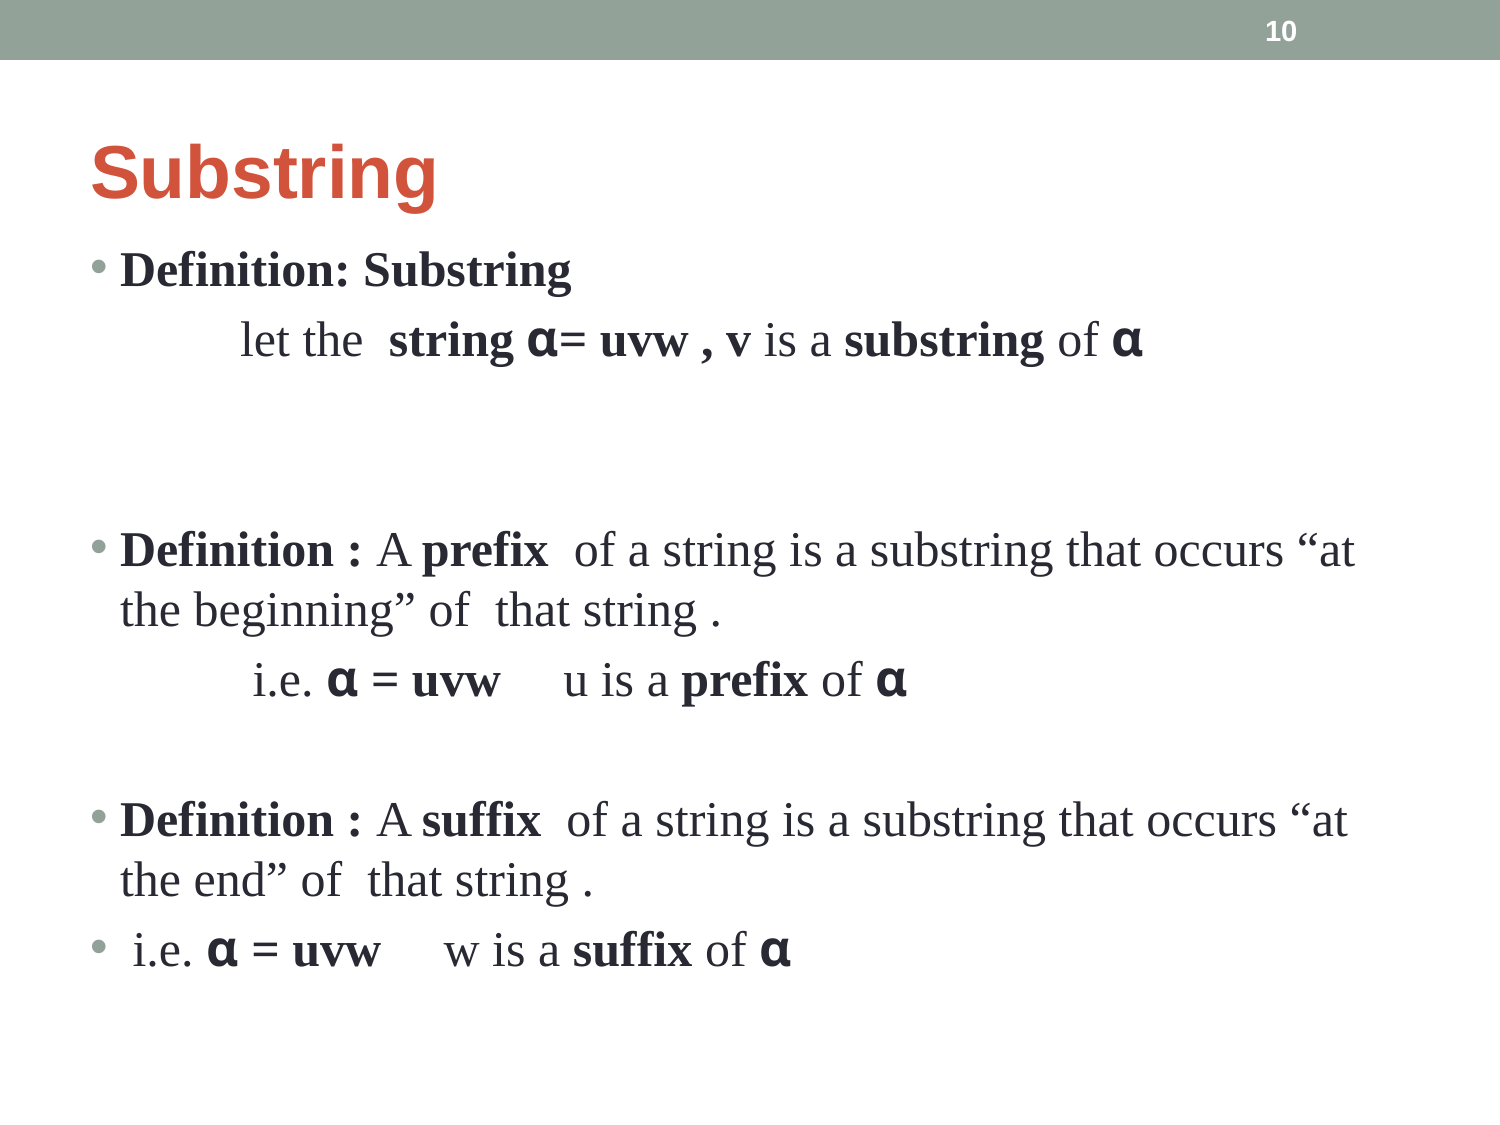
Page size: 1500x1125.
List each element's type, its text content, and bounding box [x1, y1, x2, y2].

slide_number ‹#› [1250, 3, 1425, 57]
title Substring [75, 87, 1425, 229]
list Definition: Substring let the string α= uvw , v is a substring of α Definition : A prefix of a string is a substring that occurs “at the beginning” of that string . i.e. α = uvw u is a prefix of α Definition : A suffix of a string is a substring that occurs “at the end” of that string . i.e. α = uvw w is a suffix of α [75, 229, 1425, 1063]
